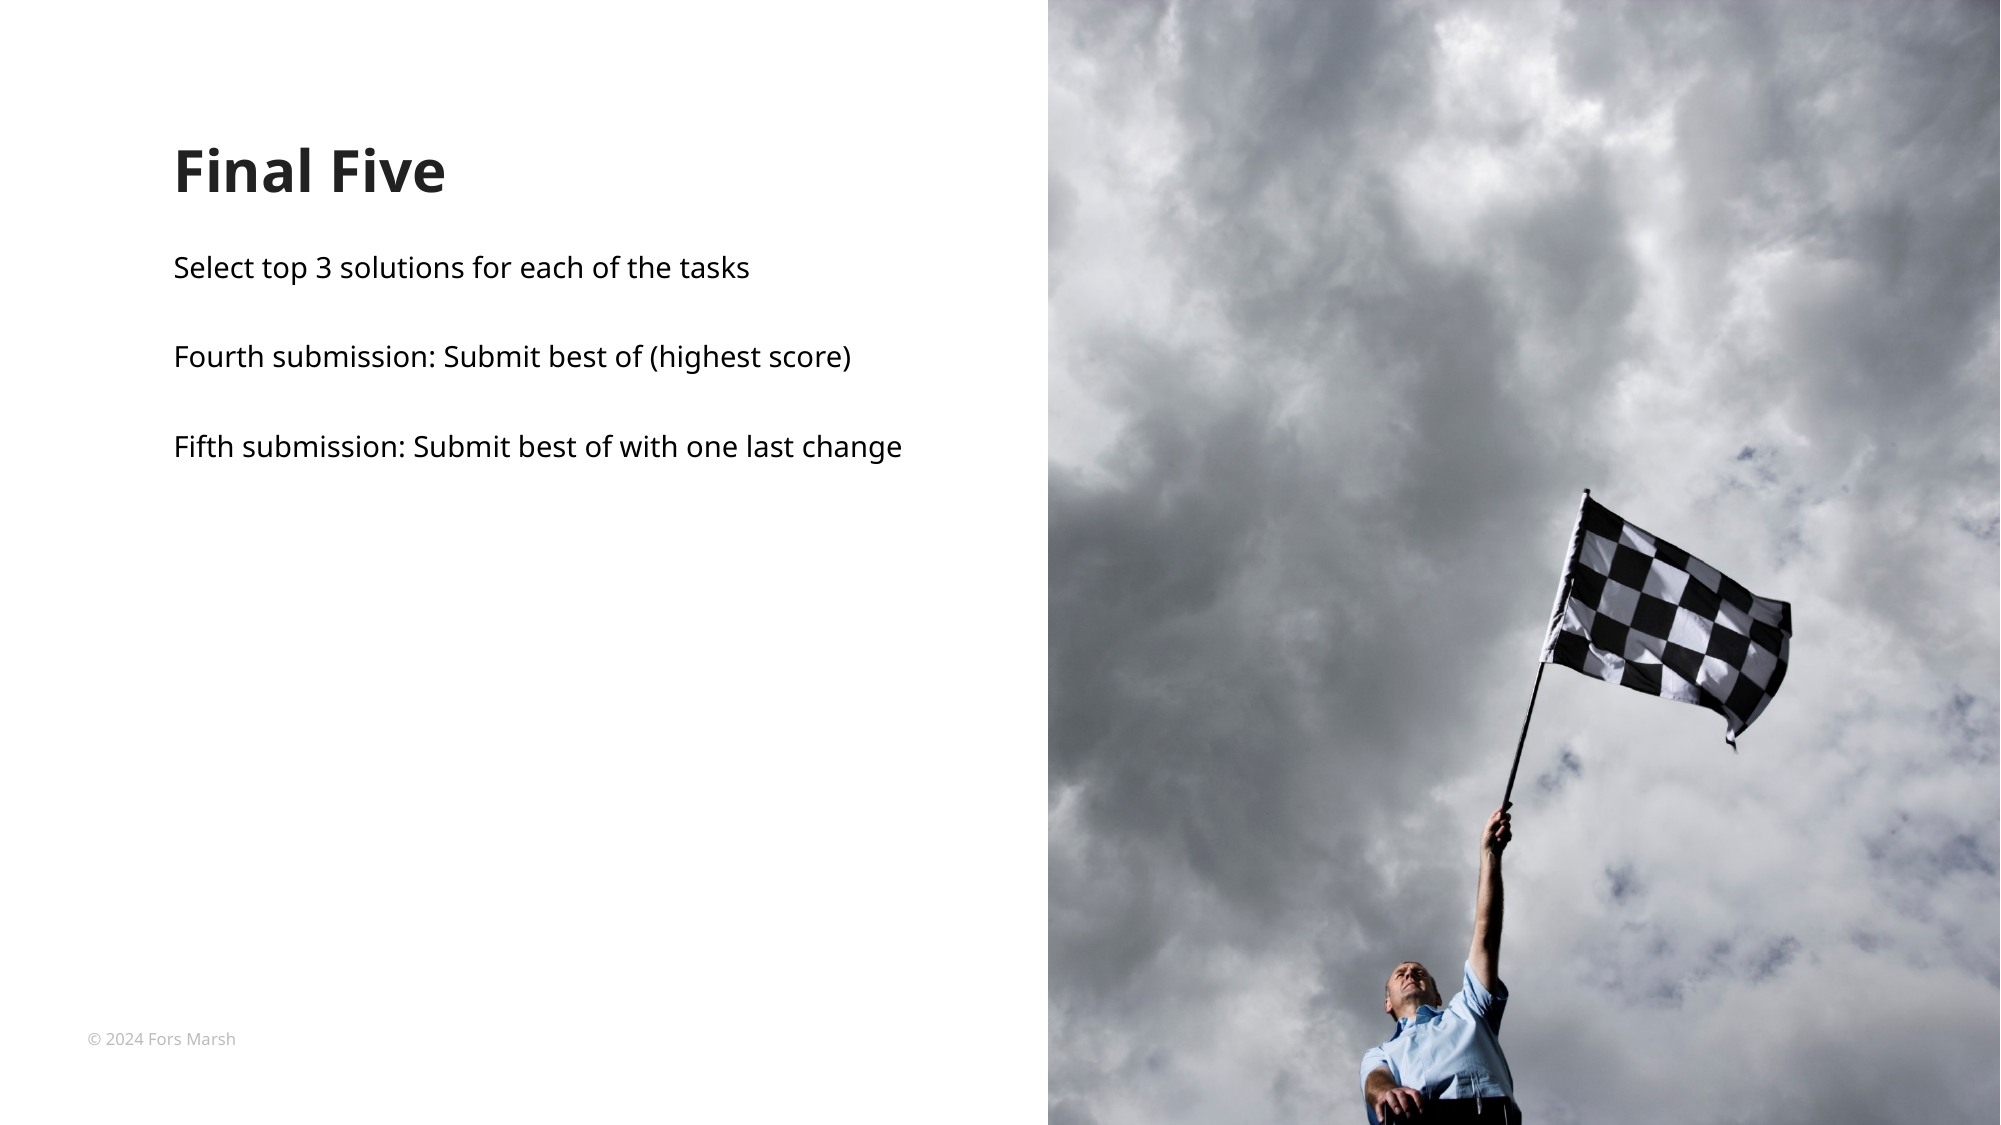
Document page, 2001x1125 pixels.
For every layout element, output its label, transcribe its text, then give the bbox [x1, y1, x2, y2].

picture [1047, 0, 2000, 1125]
text_box Select top 3 solutions for each of the tasks Fourth submission: Submit best of (highest score) Fifth submission: Submit best of with one last change [165, 241, 1043, 874]
title Final Five [158, 139, 1043, 212]
